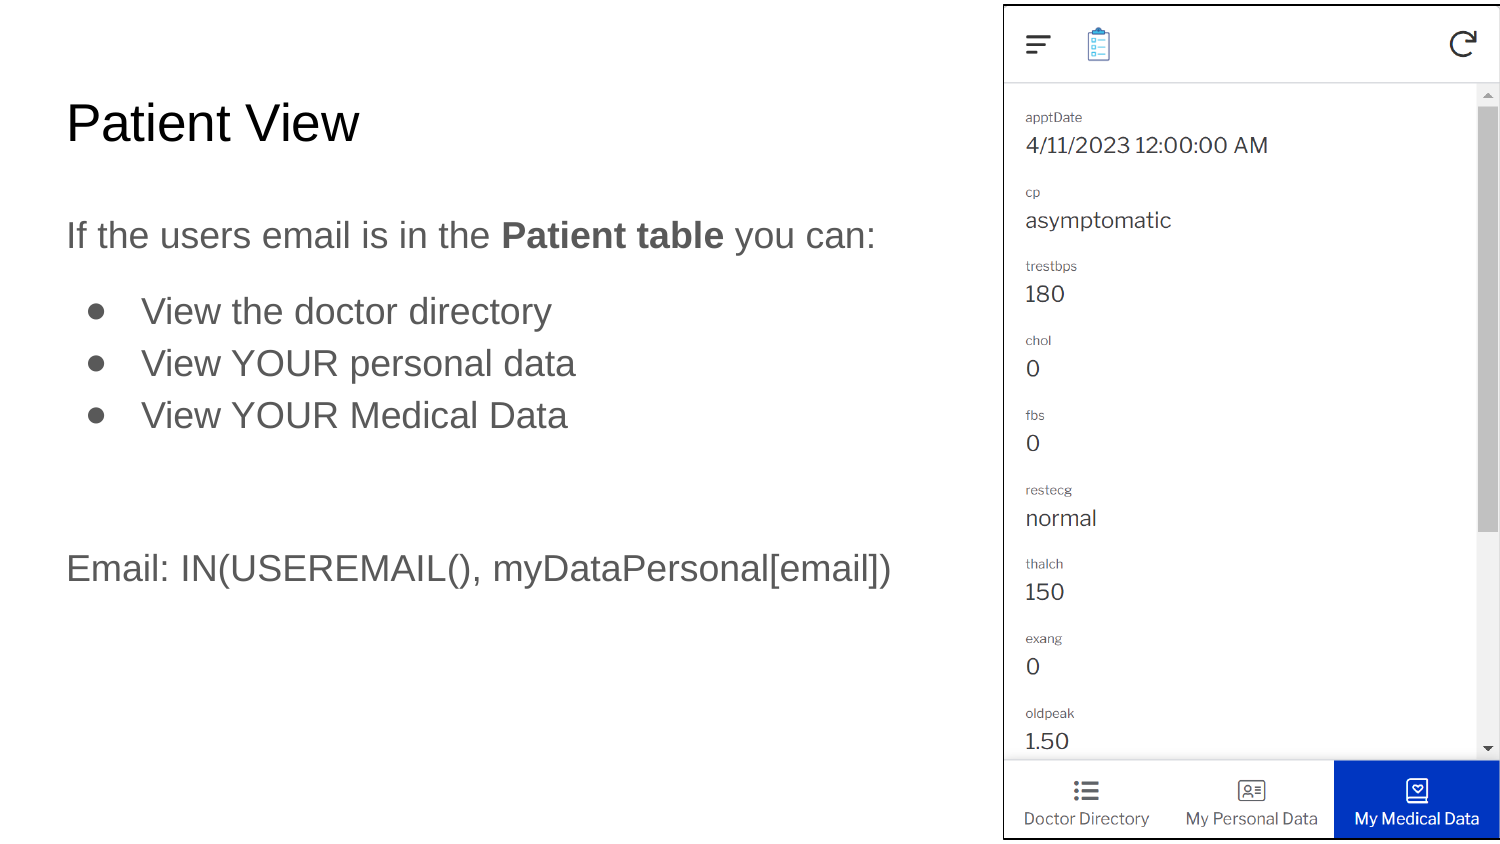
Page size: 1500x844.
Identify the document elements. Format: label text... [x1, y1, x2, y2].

title Patient View [51, 72, 998, 167]
list If the users email is in the Patient table you can: View the doctor directory View YOUR personal data View YOUR Medical Data Email: IN(USEREMAIL(), myDataPersonal[email]) [51, 189, 926, 750]
picture [1003, 5, 1500, 839]
